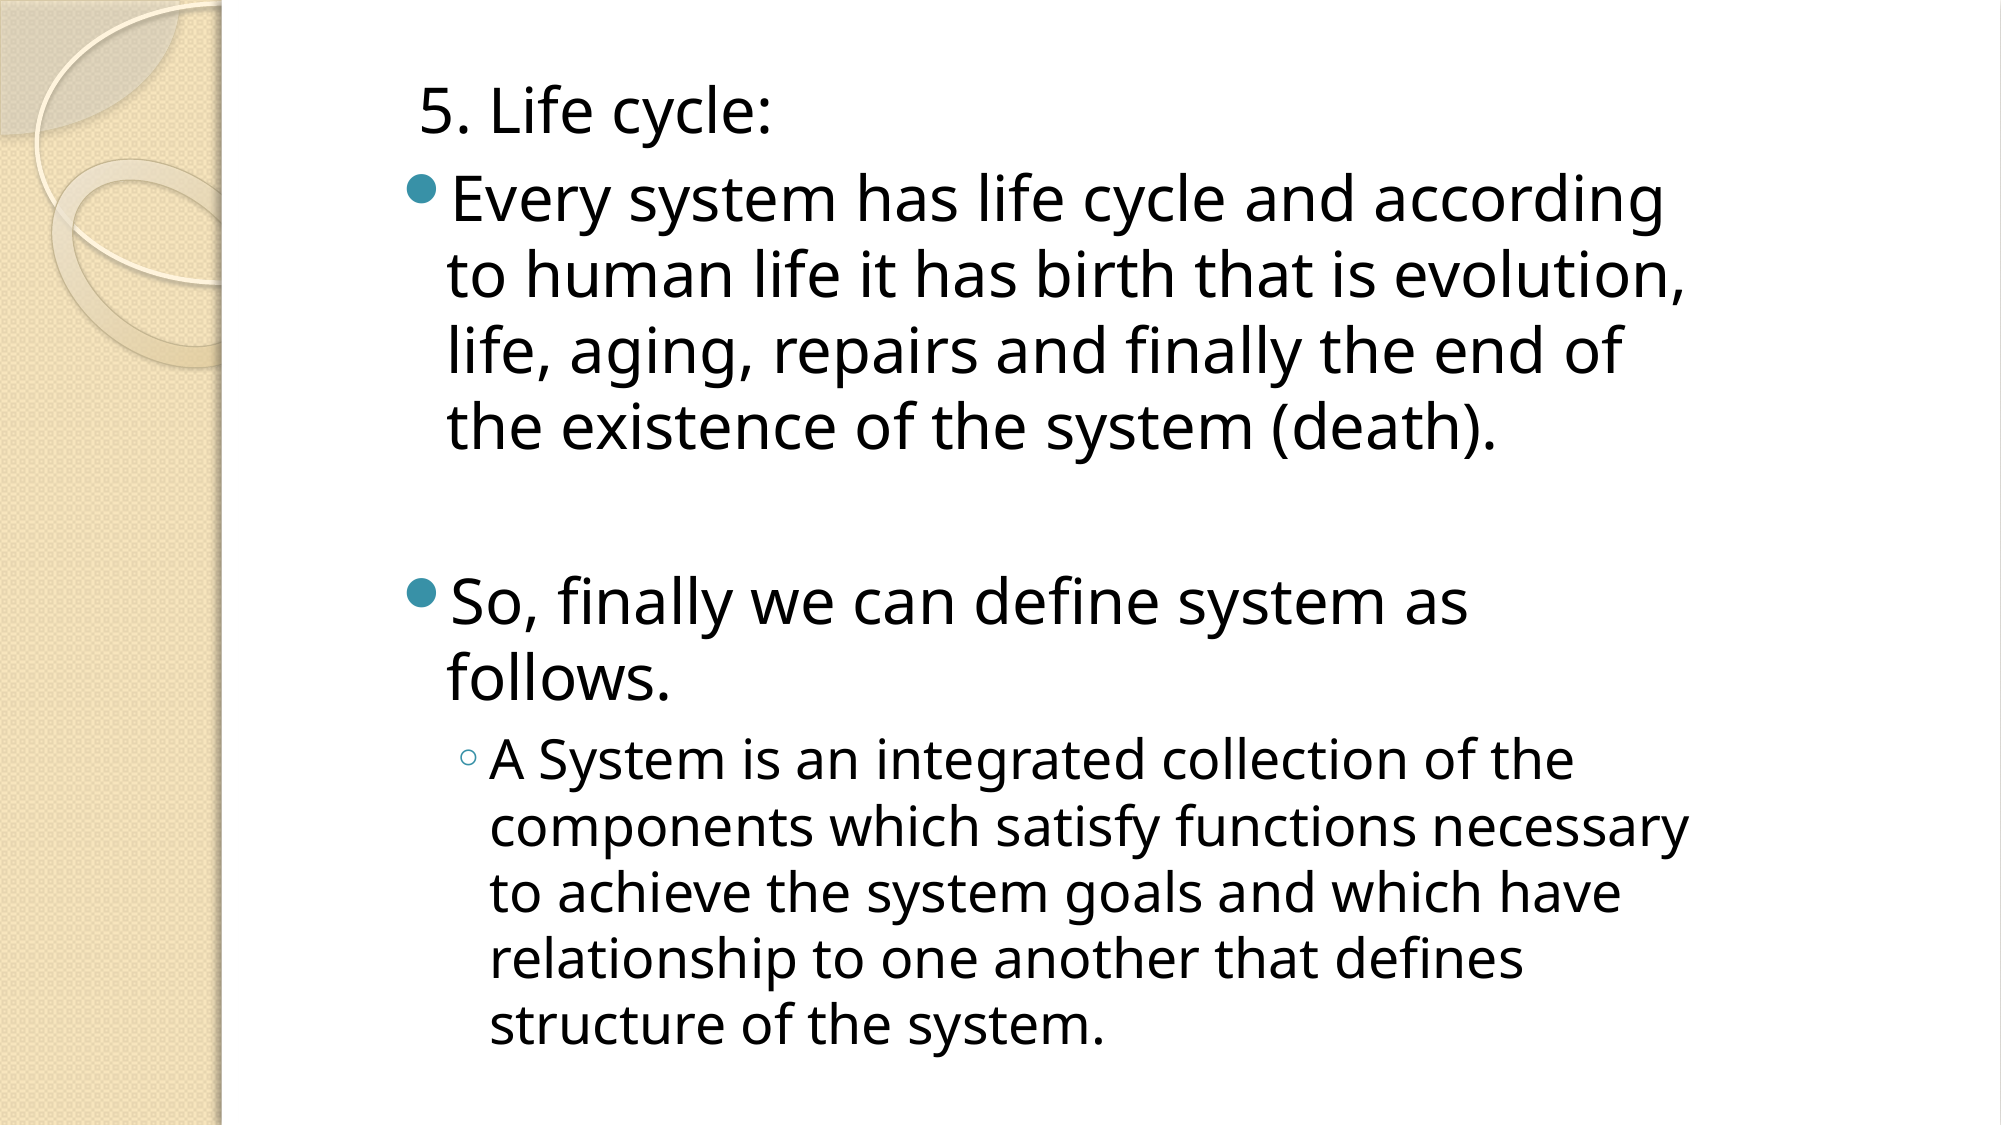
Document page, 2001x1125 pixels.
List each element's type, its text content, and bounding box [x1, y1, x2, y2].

list 5. Life cycle: Every system has life cycle and according to human life it has birth that is evolution, life, aging, repairs and finally the end of the existence of the system (death). So, finally we can define system as follows. A System is an integrated collection of the components which satisfy functions necessary to achieve the system goals and which have relationship to one another that defines structure of the system. [375, 62, 1716, 1080]
